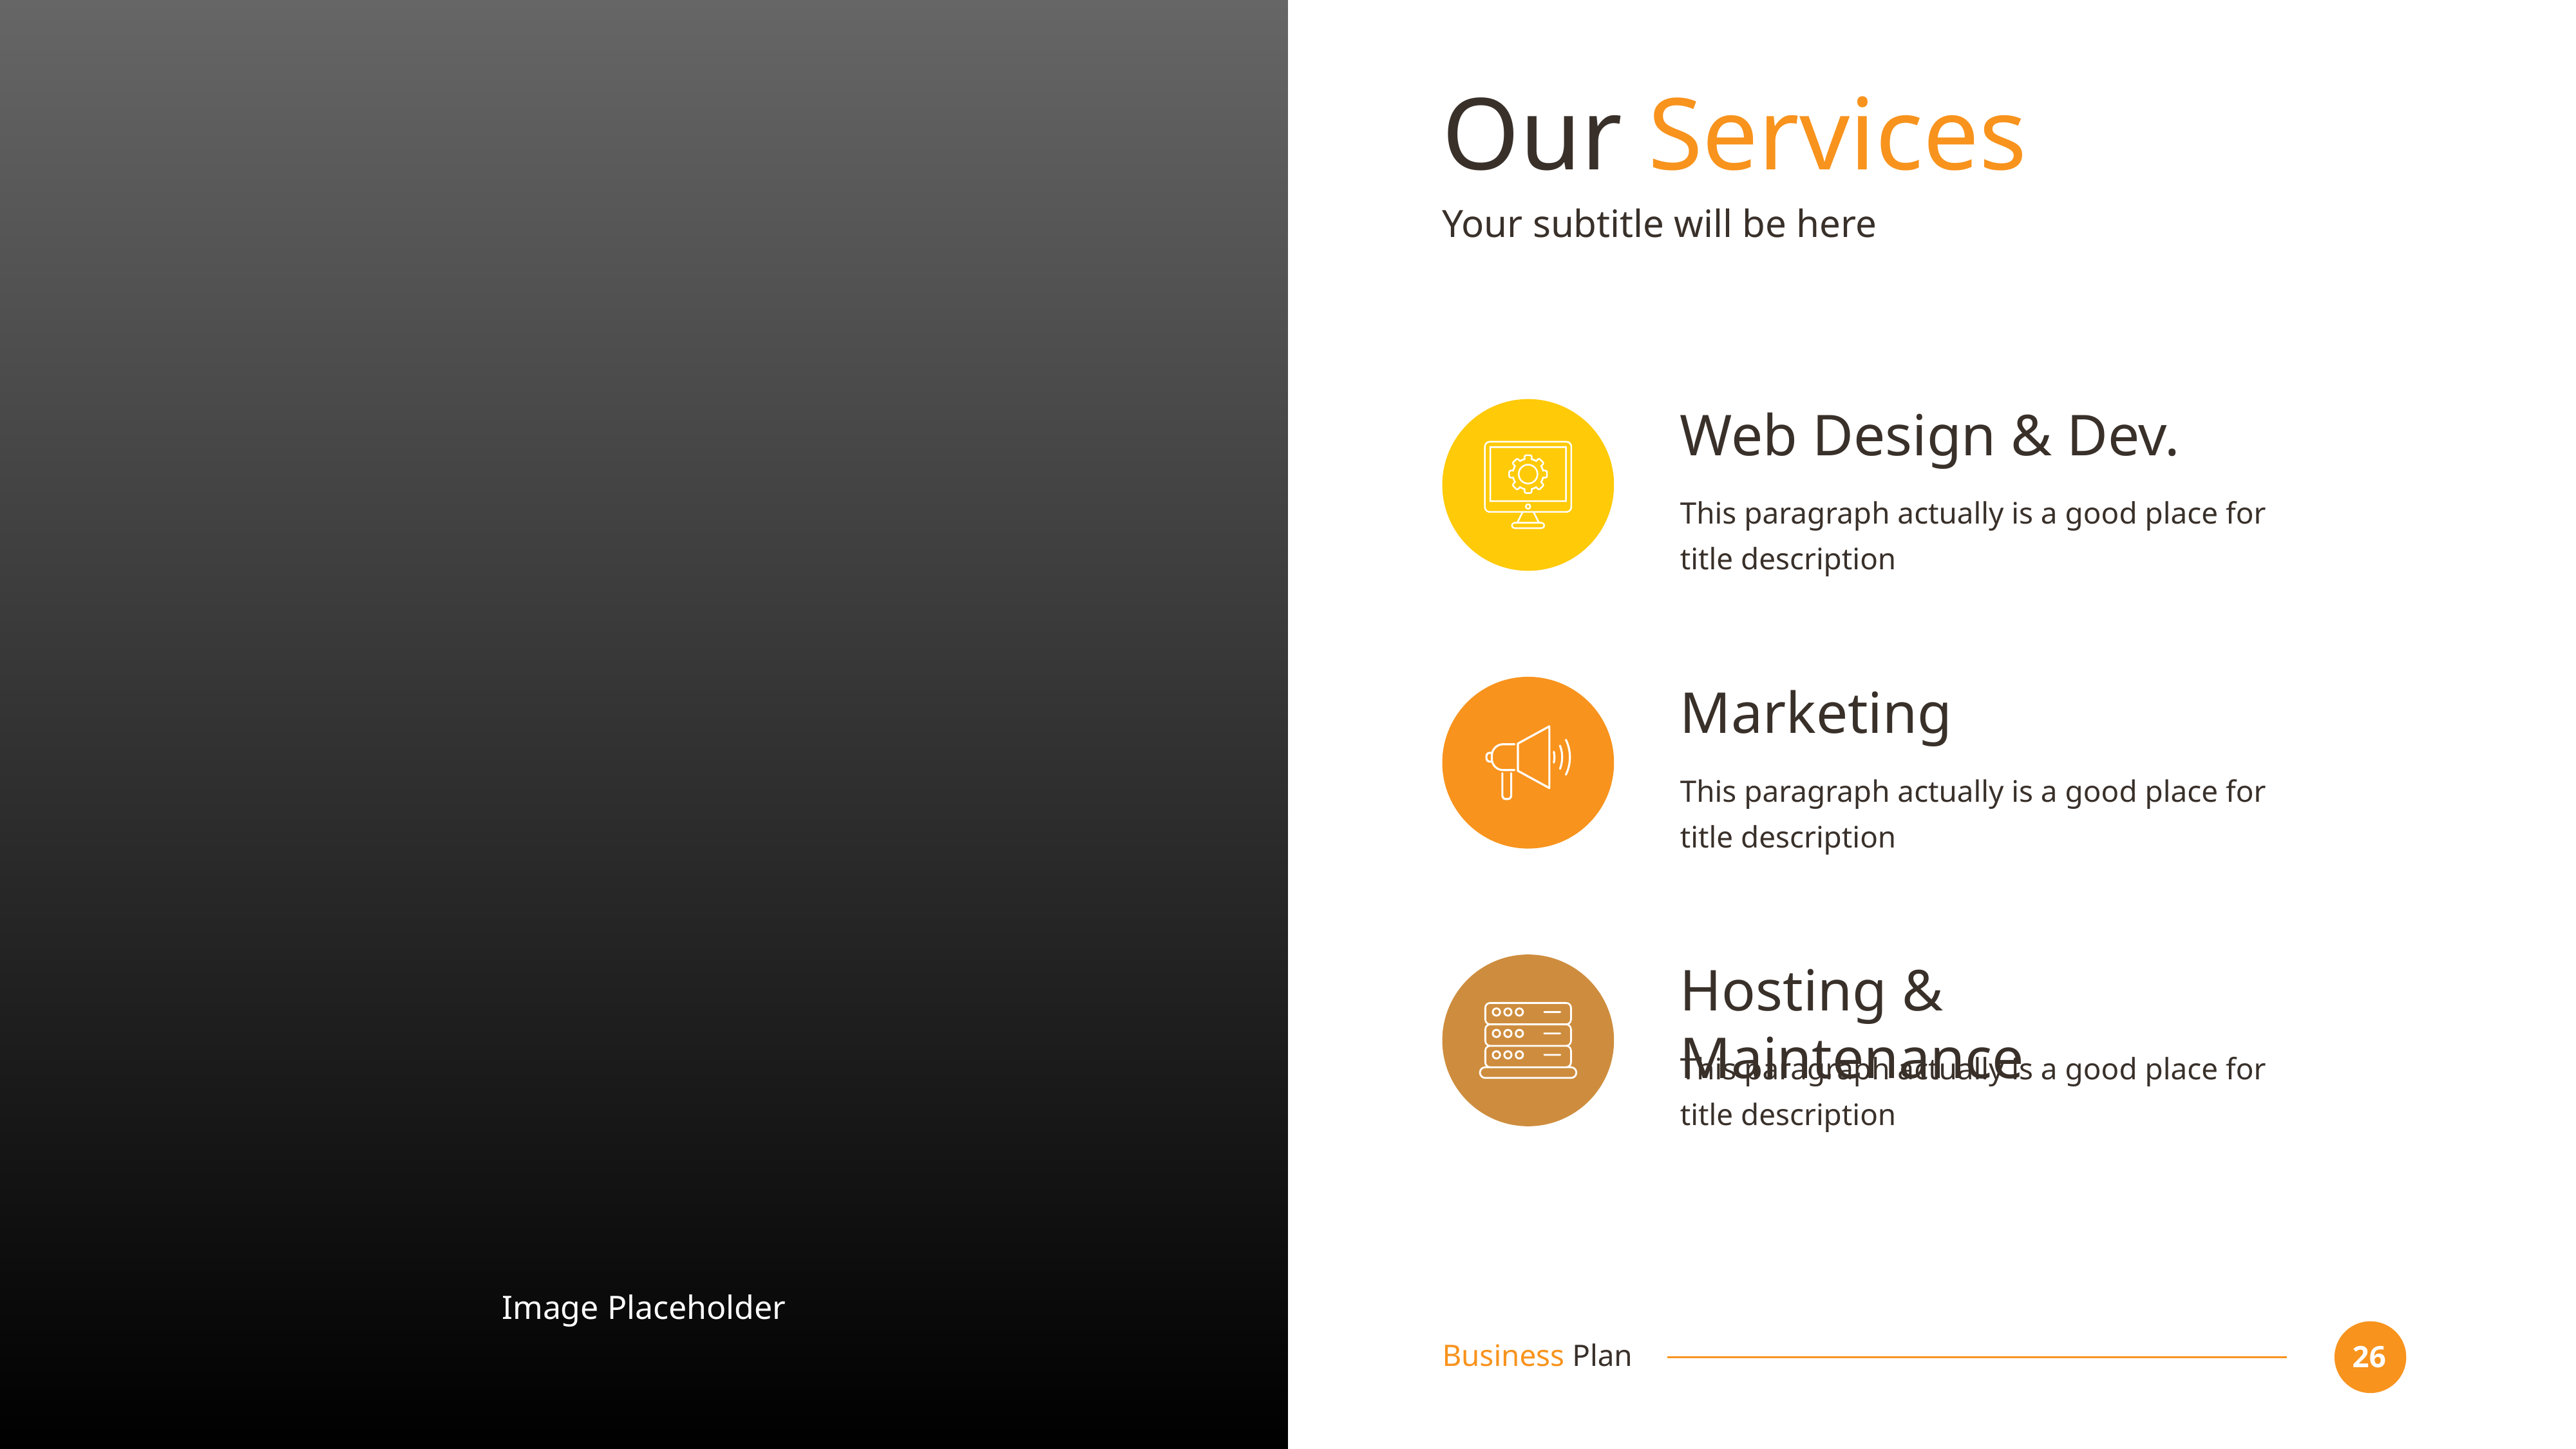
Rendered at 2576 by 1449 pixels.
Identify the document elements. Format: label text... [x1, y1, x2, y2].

text_box This paragraph actually is a good place for title description [1680, 484, 2277, 573]
text_box [1517, 725, 1551, 790]
text_box [1484, 440, 1573, 529]
title Our Services [1442, 70, 2399, 193]
text_box This paragraph actually is a good place for title description [1680, 761, 2277, 851]
text_box [1479, 1001, 1578, 1079]
text_box [1558, 744, 1564, 770]
text_box [1442, 676, 1615, 849]
text_box [0, 0, 1288, 1449]
list Your subtitle will be here [1442, 200, 2399, 247]
text_box [1565, 739, 1571, 776]
text_box [1442, 399, 1615, 571]
text_box [1442, 954, 1615, 1126]
text_box Marketing [1680, 677, 2277, 745]
text_box [1553, 750, 1556, 764]
text_box [1485, 743, 1516, 800]
text_box Hosting & Maintenance [1680, 954, 2277, 1023]
text_box Web Design & Dev. [1680, 399, 2277, 468]
text_box This paragraph actually is a good place for title description [1680, 1039, 2277, 1129]
text_box Image Placeholder [303, 1287, 985, 1327]
